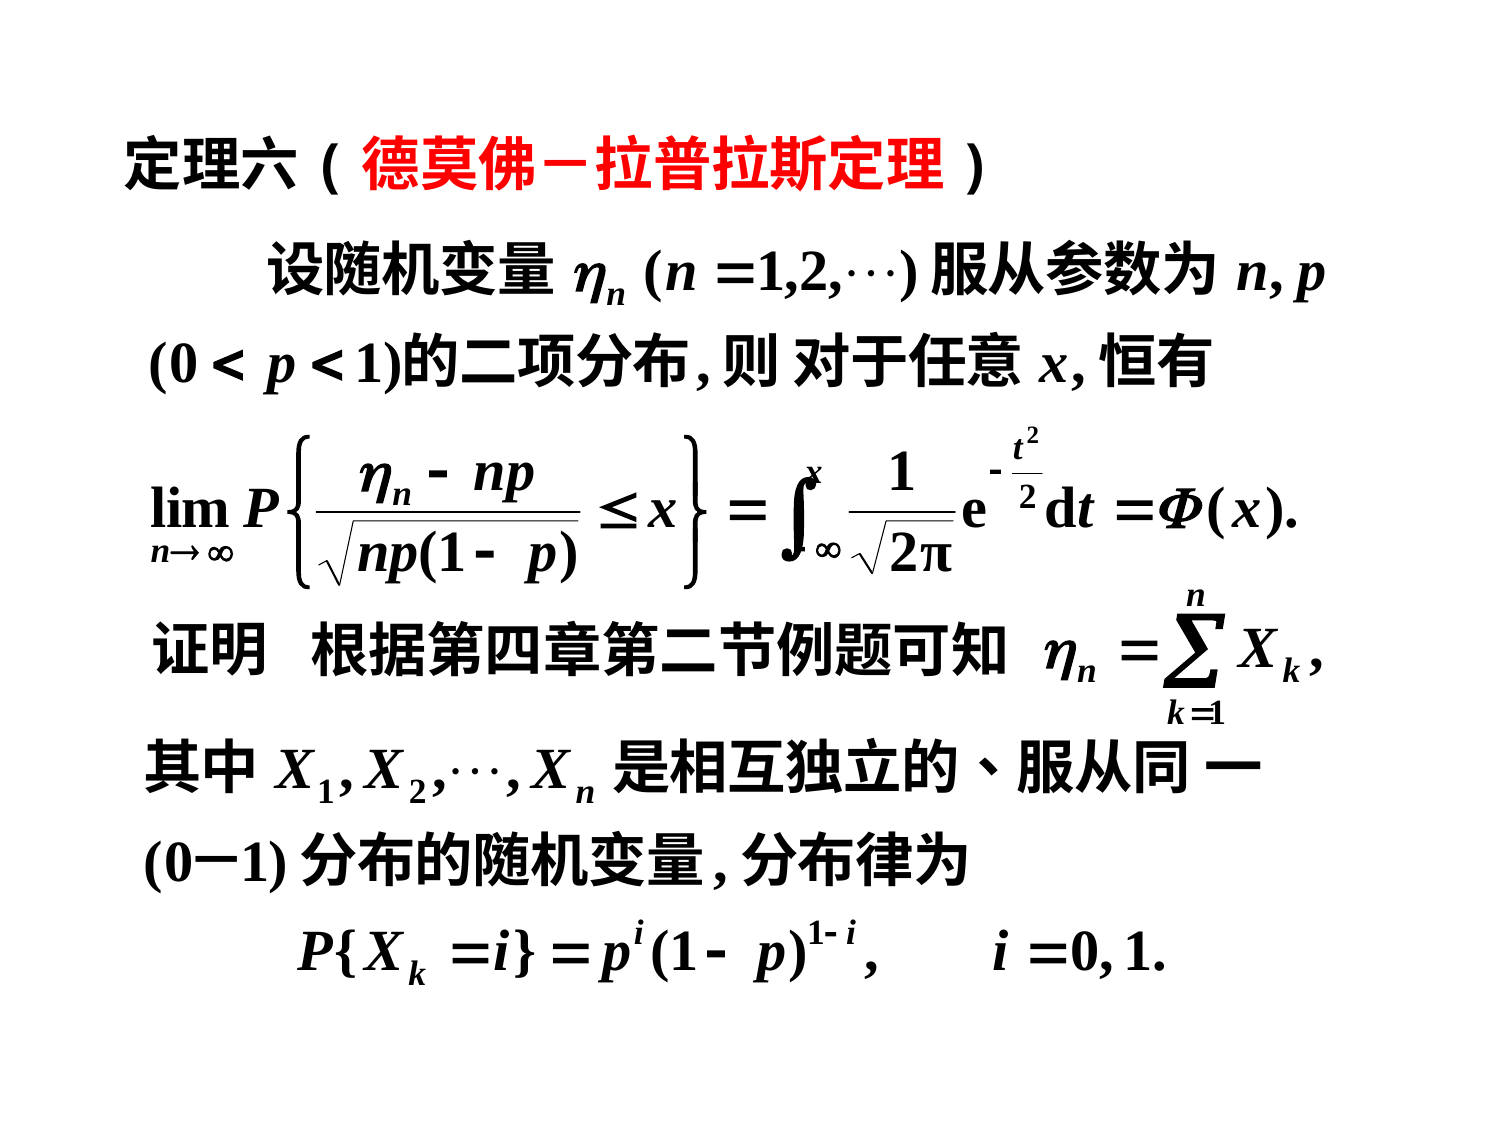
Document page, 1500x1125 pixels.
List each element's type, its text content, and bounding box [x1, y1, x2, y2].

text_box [274, 912, 1169, 992]
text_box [1043, 573, 1327, 731]
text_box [146, 236, 1366, 593]
text_box 根据第四章第二节例题可知 [295, 605, 1043, 691]
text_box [141, 735, 1325, 900]
text_box 证明 [136, 604, 400, 690]
text_box 定理六(德莫佛－拉普拉斯定理) [109, 119, 1009, 205]
